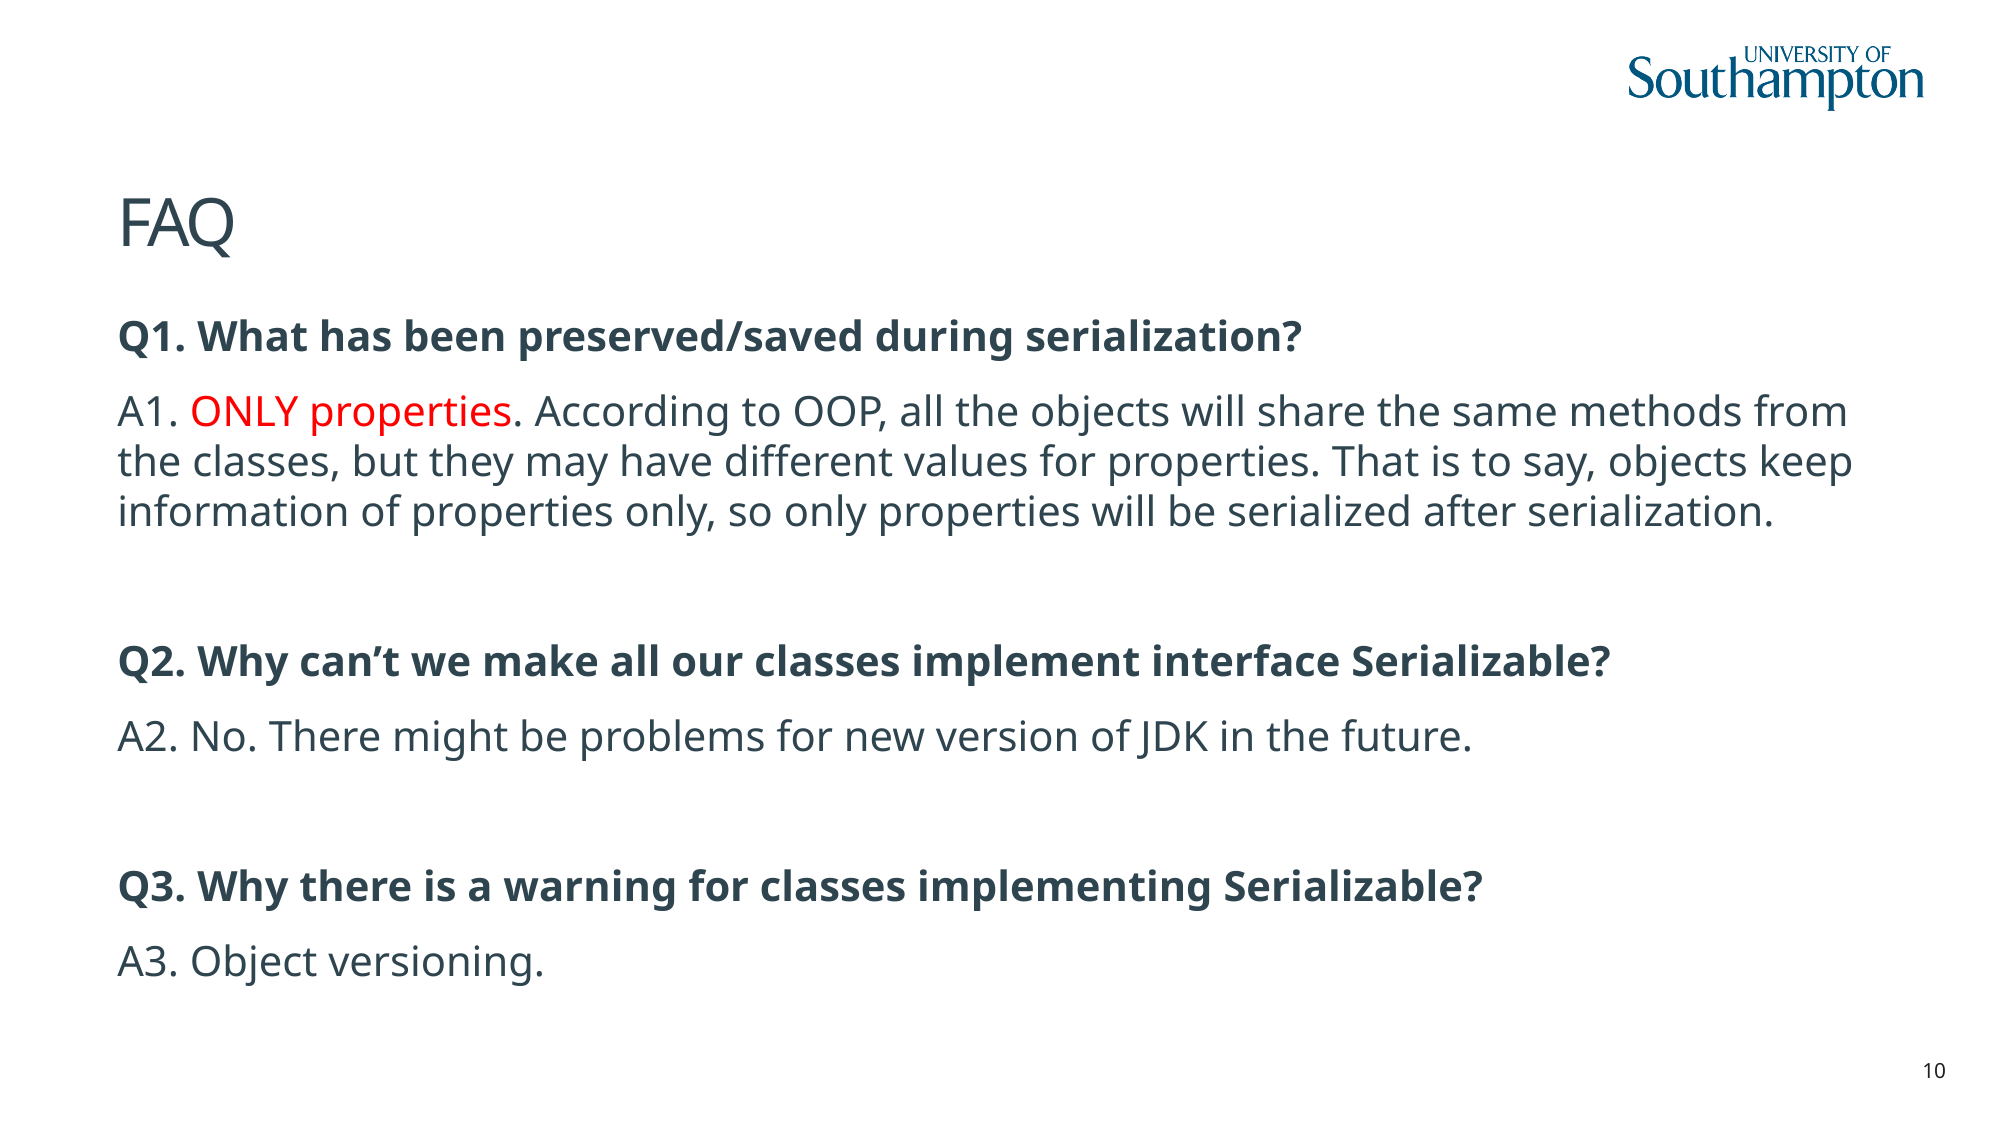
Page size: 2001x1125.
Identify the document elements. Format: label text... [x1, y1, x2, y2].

picture [1629, 71, 1648, 95]
picture [1869, 48, 1877, 60]
title FAQ [102, 113, 1882, 268]
list Q1. What has been preserved/saved during serialization? A1. ONLY properties. According to OOP, all the objects will share the same methods from the classes, but they may have different values for properties. That is to say, objects keep information of properties only, so only properties will be serialized after serialization. Q2. Why can’t we make all our classes implement interface Serializable? A2. No. There might be problems for new version of JDK in the future. Q3. Why there is a warning for classes implementing Serializable? A3. Object versioning. [102, 302, 1882, 1024]
picture [1629, 46, 1924, 111]
